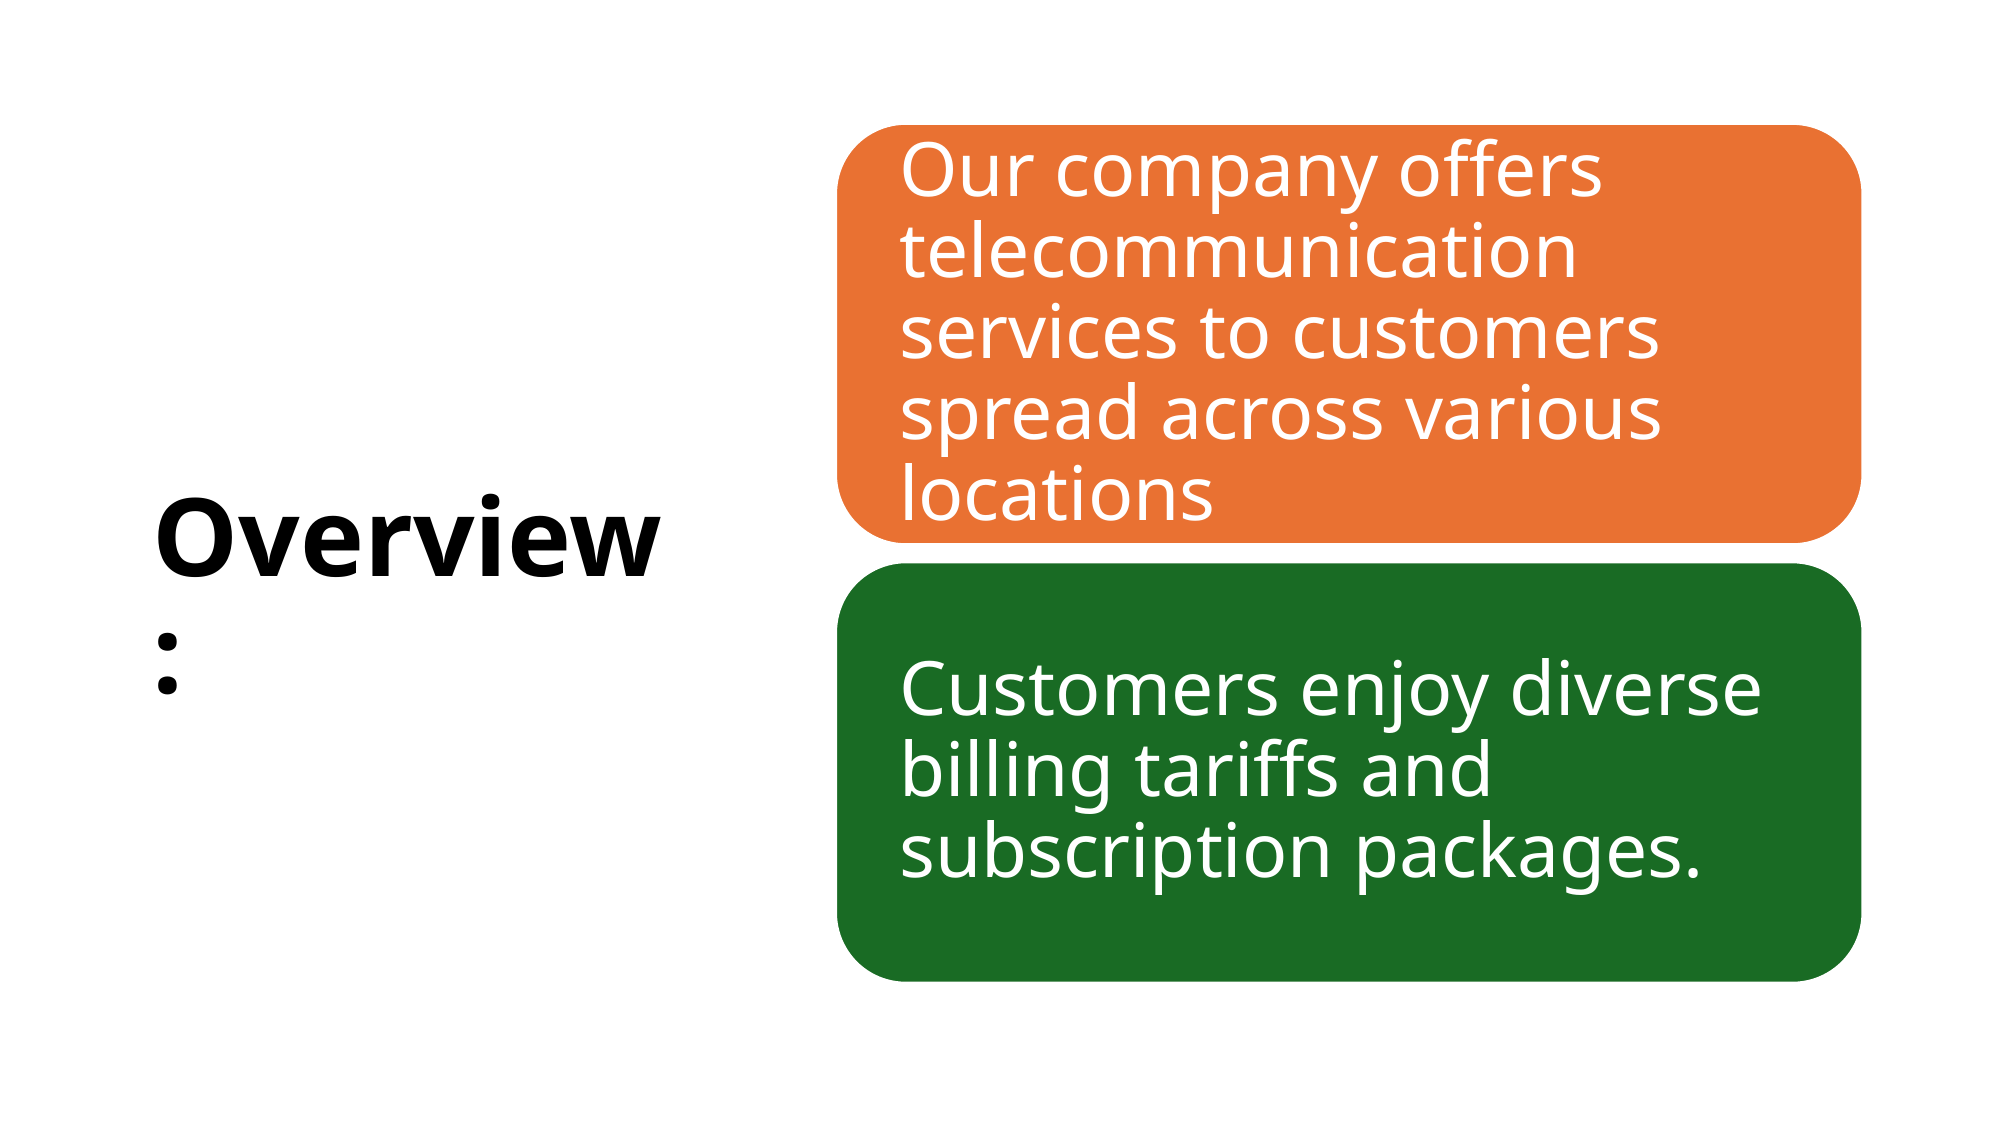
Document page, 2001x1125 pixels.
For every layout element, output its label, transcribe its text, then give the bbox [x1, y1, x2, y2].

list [834, 101, 1864, 1006]
title Overview: [137, 91, 691, 1005]
